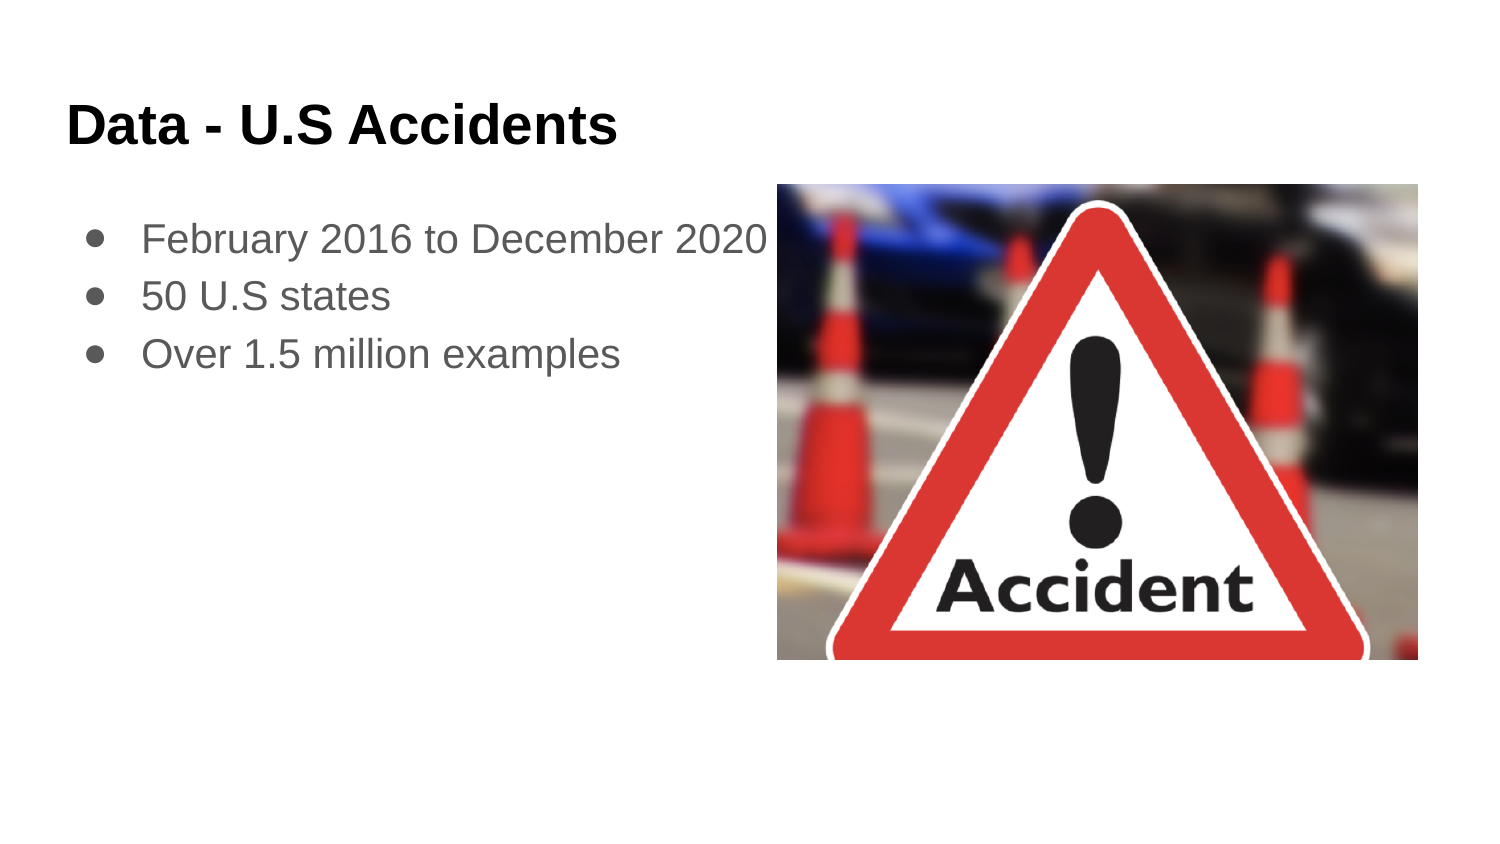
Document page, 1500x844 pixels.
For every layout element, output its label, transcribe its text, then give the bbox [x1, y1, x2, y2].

list February 2016 to December 2020 50 U.S states Over 1.5 million examples [51, 189, 1449, 750]
title Data - U.S Accidents [51, 72, 1449, 167]
picture [777, 184, 1418, 660]
